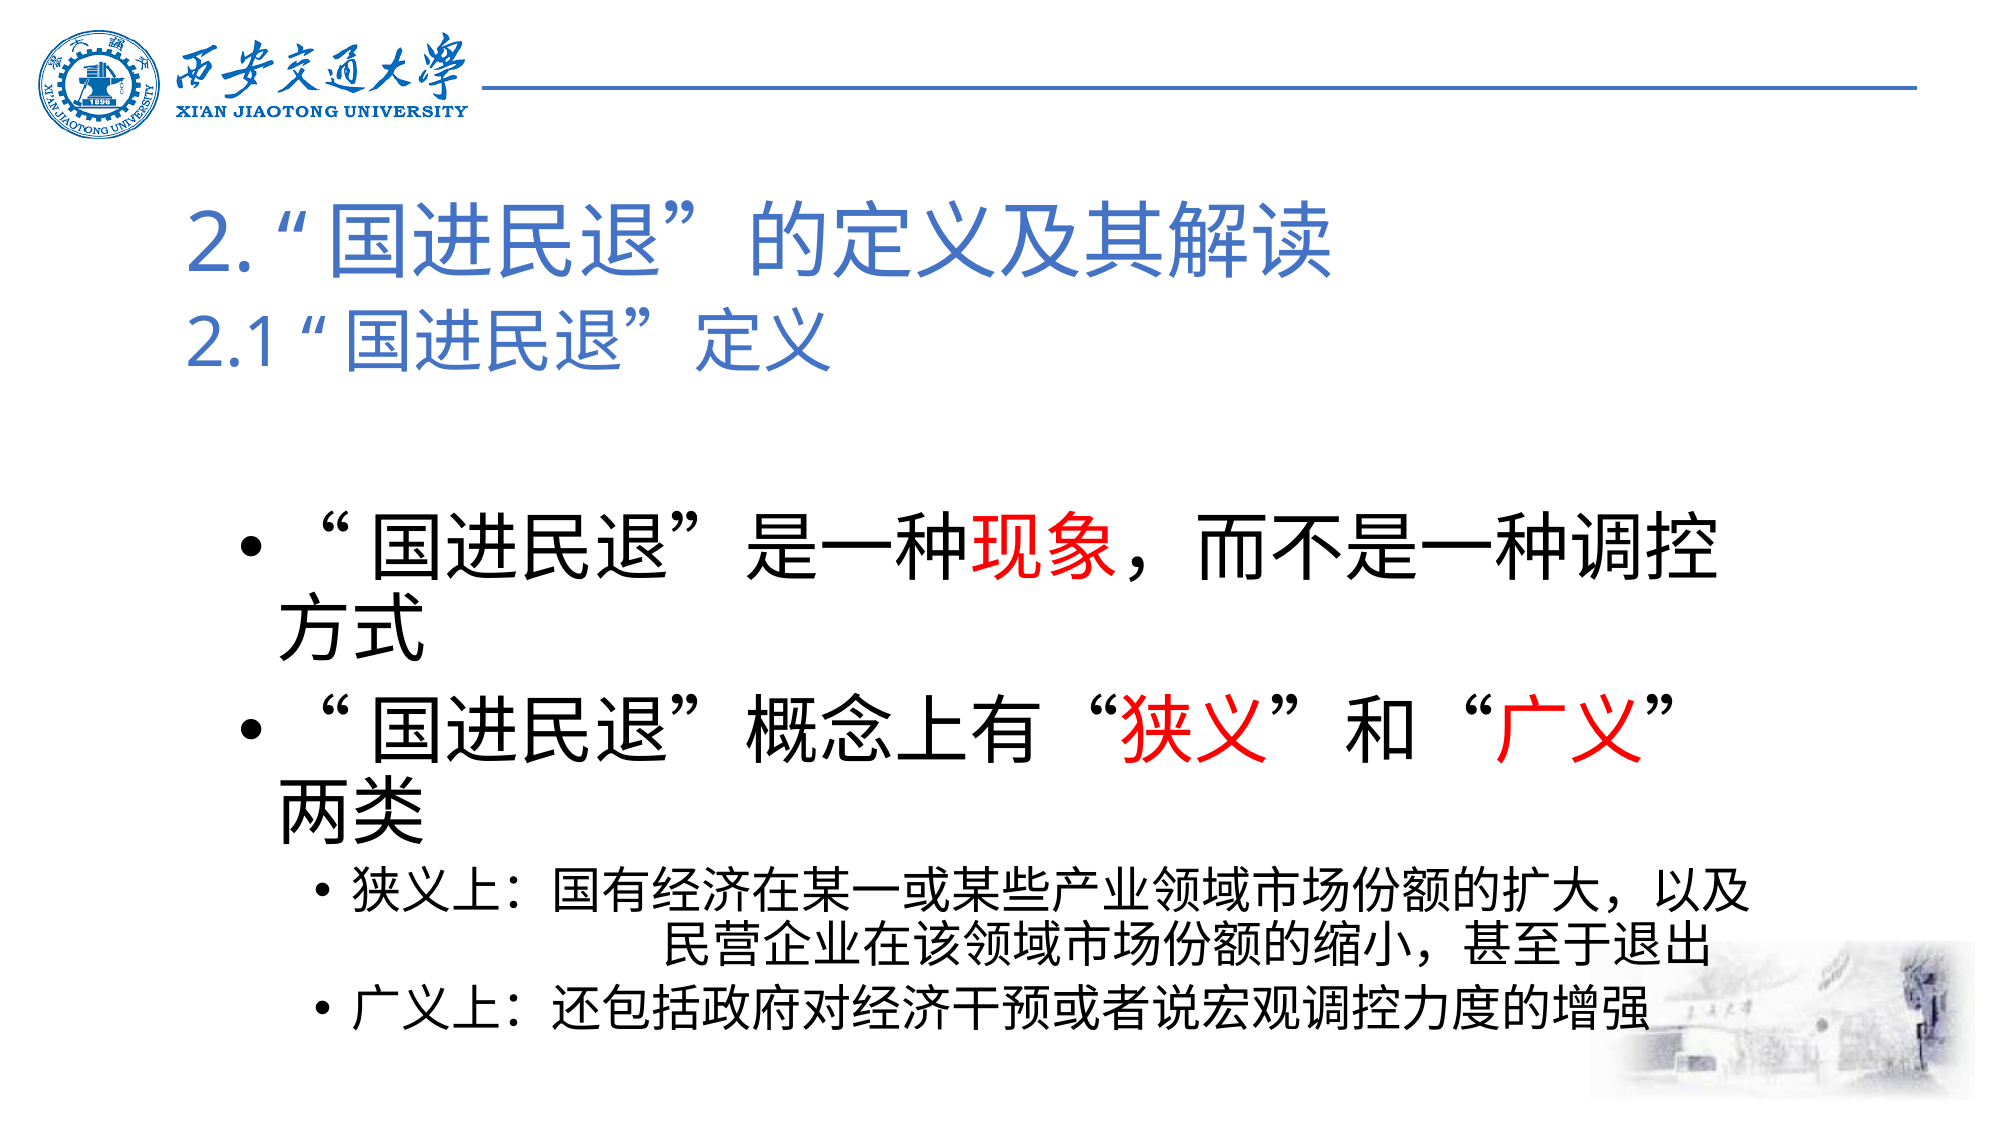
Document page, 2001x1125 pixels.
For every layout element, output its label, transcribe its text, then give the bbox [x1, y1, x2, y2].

picture [38, 30, 468, 139]
picture [1585, 938, 1975, 1104]
title 2. “国进民退”的定义及其解读 2.1 “国进民退”定义 [170, 175, 1896, 393]
list “国进民退”是一种现象，而不是一种调控方式 “国进民退”概念上有“狭义”和“广义”两类 狭义上：国有经济在某一或某些产业领域市场份额的扩大，以及 民营企业在该领域市场份额的缩小，甚至于退出 广义上：还包括政府对经济干预或者说宏观调控力度的增强 [223, 502, 1805, 953]
